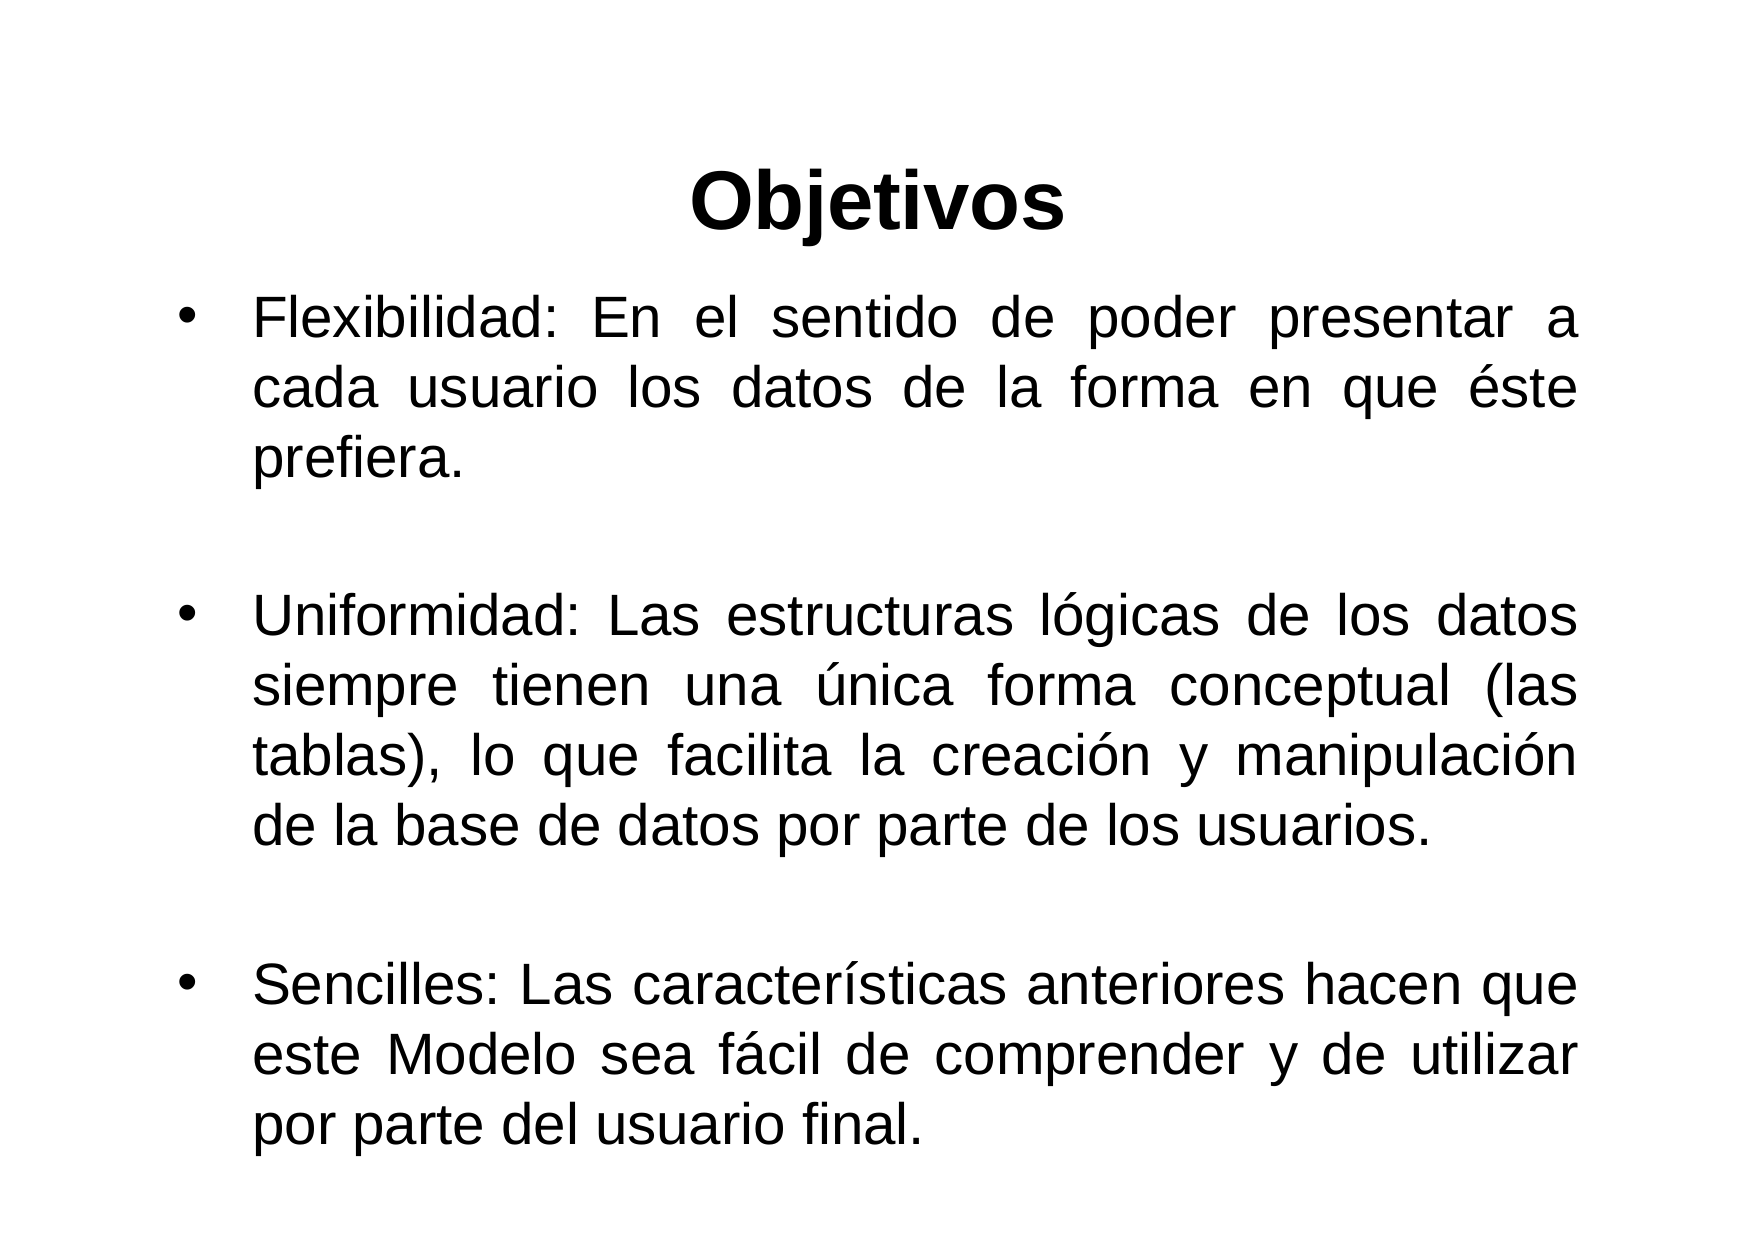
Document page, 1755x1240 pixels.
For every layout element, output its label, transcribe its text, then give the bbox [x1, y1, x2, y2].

title Objetivos [677, 144, 1077, 269]
text_box Flexibilidad: En el sentido de poder presentar a cada usuario los datos de la forma en que éste prefiera. Uniformidad: Las estructuras lógicas de los datos siempre tienen una única forma conceptual (las tablas), lo que facilita la creación y manipulación de la base de datos por parte de los usuarios. Sencilles: Las características anteriores hacen que este Modelo sea fácil de comprender y de utilizar por parte del usuario final. [175, 269, 1579, 1156]
